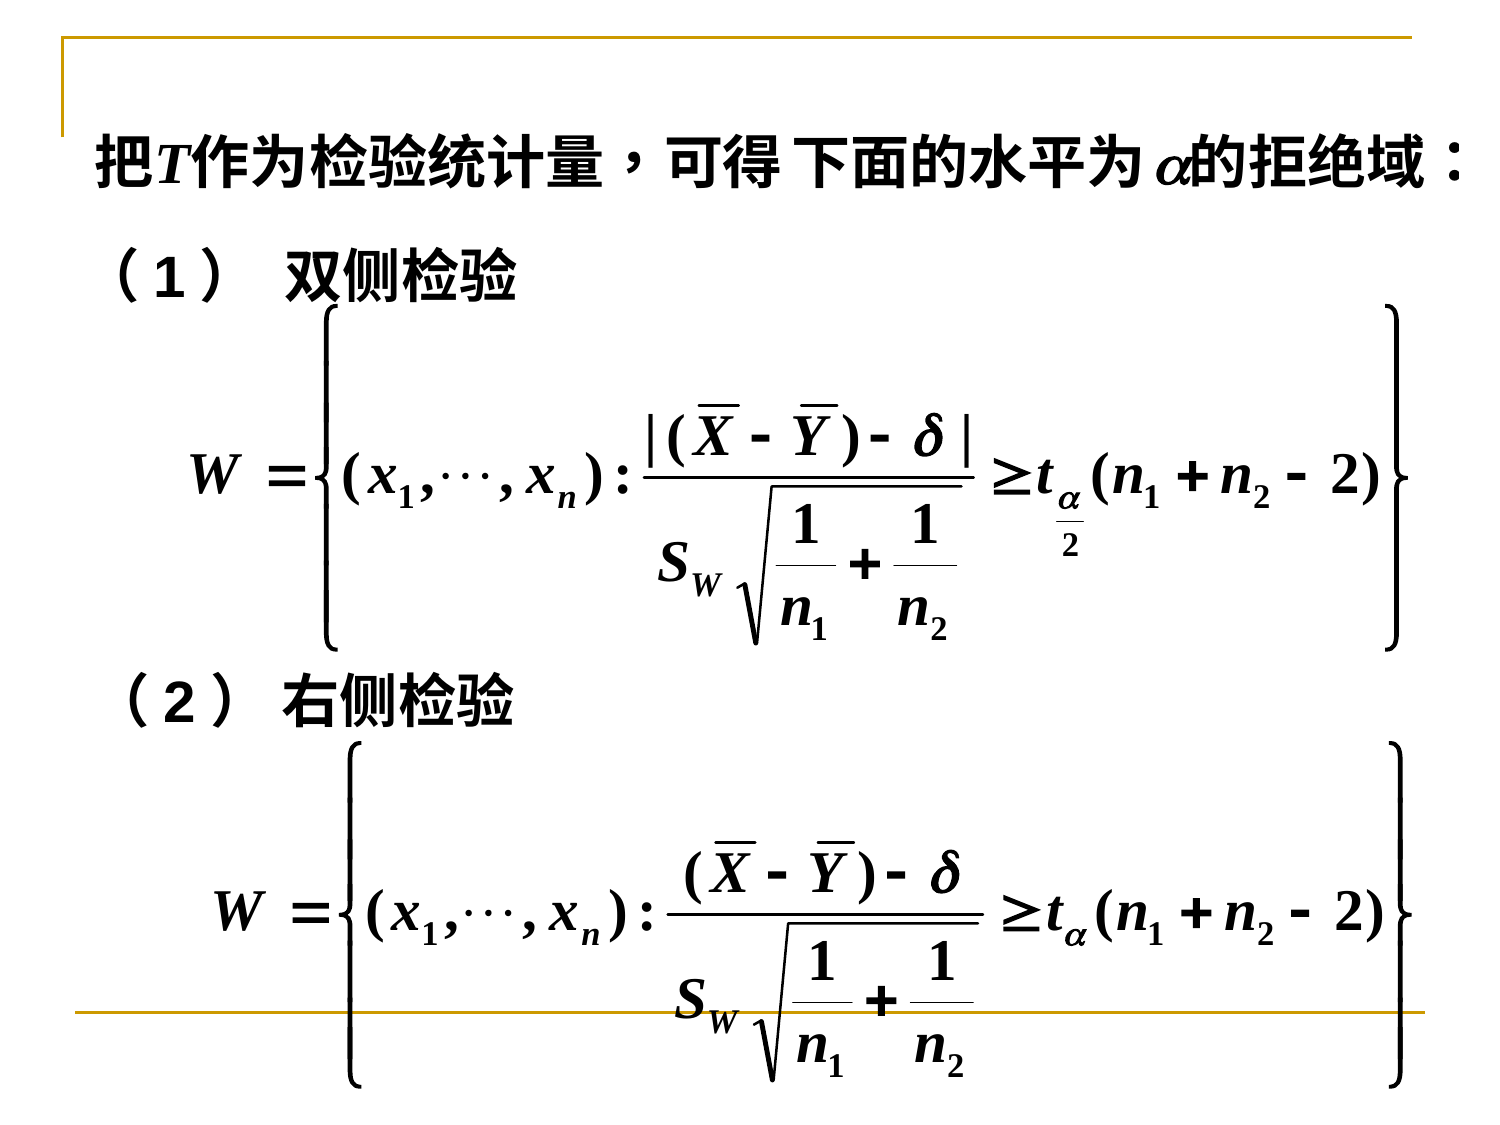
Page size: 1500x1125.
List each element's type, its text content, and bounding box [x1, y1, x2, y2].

text_box （2） 右侧检验 [76, 657, 538, 742]
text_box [88, 125, 1459, 204]
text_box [206, 727, 1427, 1099]
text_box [182, 290, 1423, 662]
text_box （1） 双侧检验 [66, 231, 533, 317]
